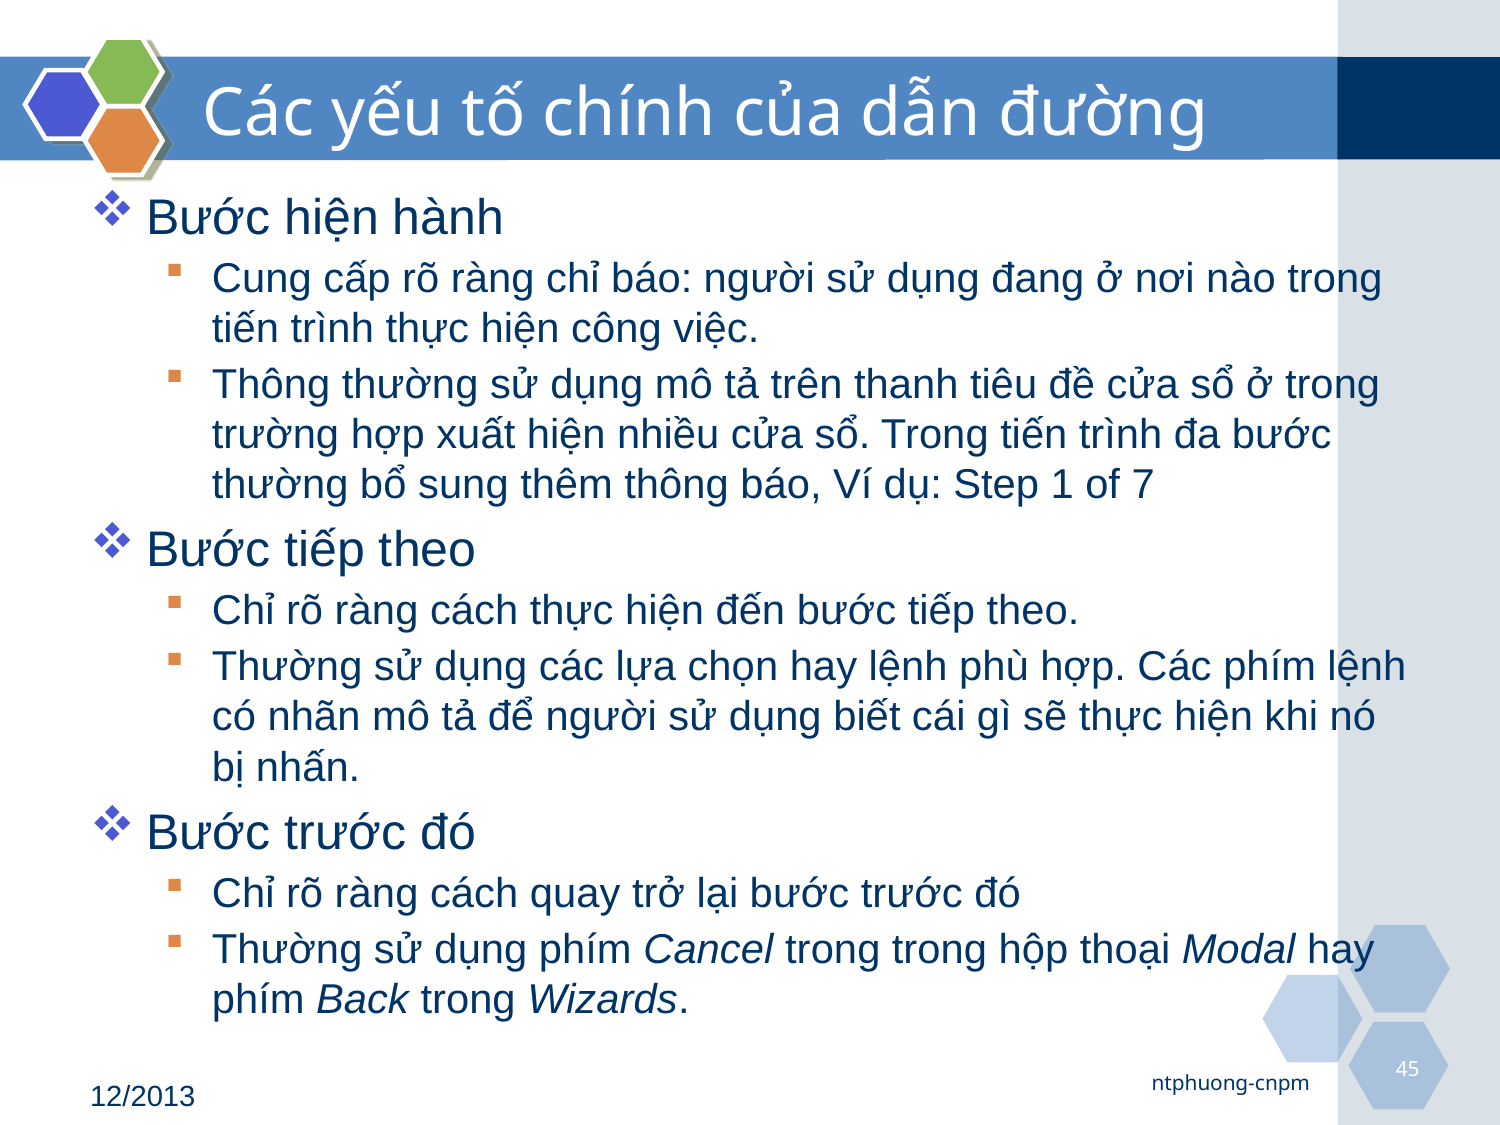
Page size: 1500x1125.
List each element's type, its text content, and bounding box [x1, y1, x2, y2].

footer ntphuong-cnpm [849, 1062, 1326, 1101]
title Các yếu tố chính của dẫn đường [187, 62, 1500, 156]
slide_number 45 [1359, 1047, 1435, 1086]
list Bước hiện hành Cung cấp rõ ràng chỉ báo: người sử dụng đang ở nơi nào trong tiến trình thực hiện công việc. Thông thường sử dụng mô tả trên thanh tiêu đề cửa sổ ở trong trường hợp xuất hiện nhiều cửa sổ. Trong tiến trình đa bước thường bổ sung thêm thông báo, Ví dụ: Step 1 of 7 Bước tiếp theo Chỉ rõ ràng cách thực hiện đến bước tiếp theo. Thường sử dụng các lựa chọn hay lệnh phù hợp. Các phím lệnh có nhãn mô tả để người sử dụng biết cái gì sẽ thực hiện khi nó bị nhấn. Bước trước đó Chỉ rõ ràng cách quay trở lại bước trước đó Thường sử dụng phím Cancel trong trong hộp thoại Modal hay phím Back trong Wizards. [74, 176, 1426, 1038]
slide_number 12/2013 [74, 1069, 426, 1110]
